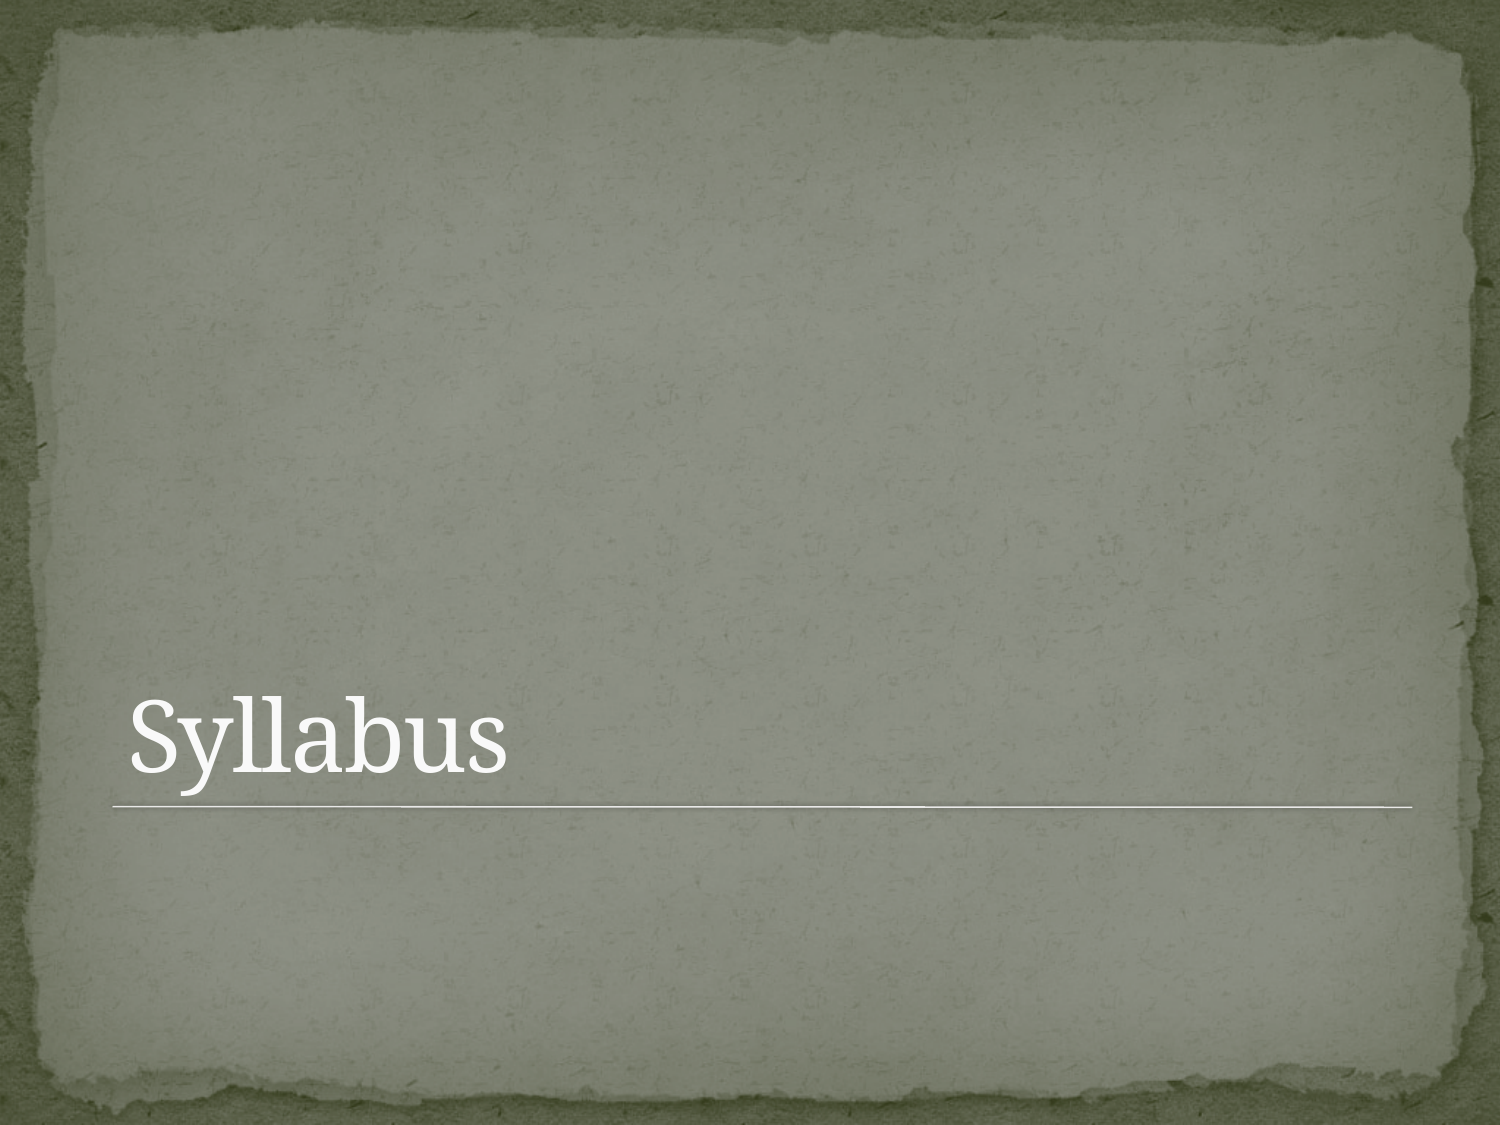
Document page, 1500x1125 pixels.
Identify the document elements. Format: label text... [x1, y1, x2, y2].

title Syllabus [112, 574, 1413, 800]
